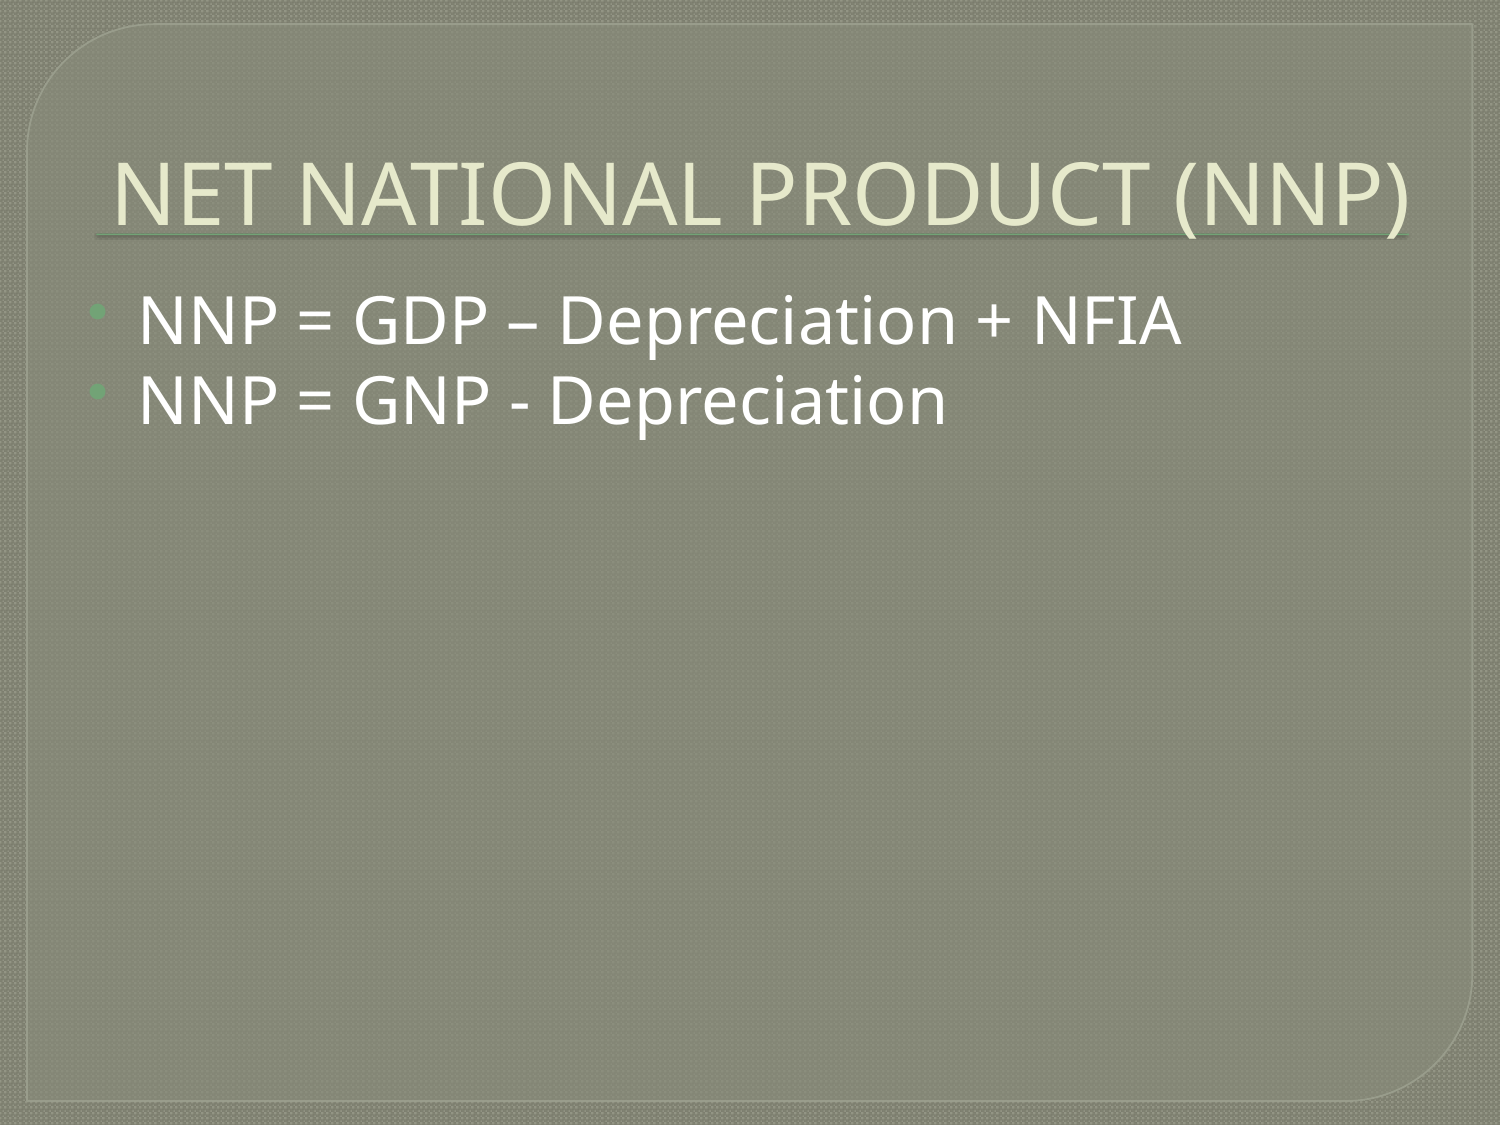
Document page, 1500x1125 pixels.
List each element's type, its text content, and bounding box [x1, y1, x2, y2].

list NNP = GDP – Depreciation + NFIA NNP = GNP - Depreciation [75, 270, 1425, 1013]
title NET NATIONAL PRODUCT (NNP) [75, 41, 1425, 250]
